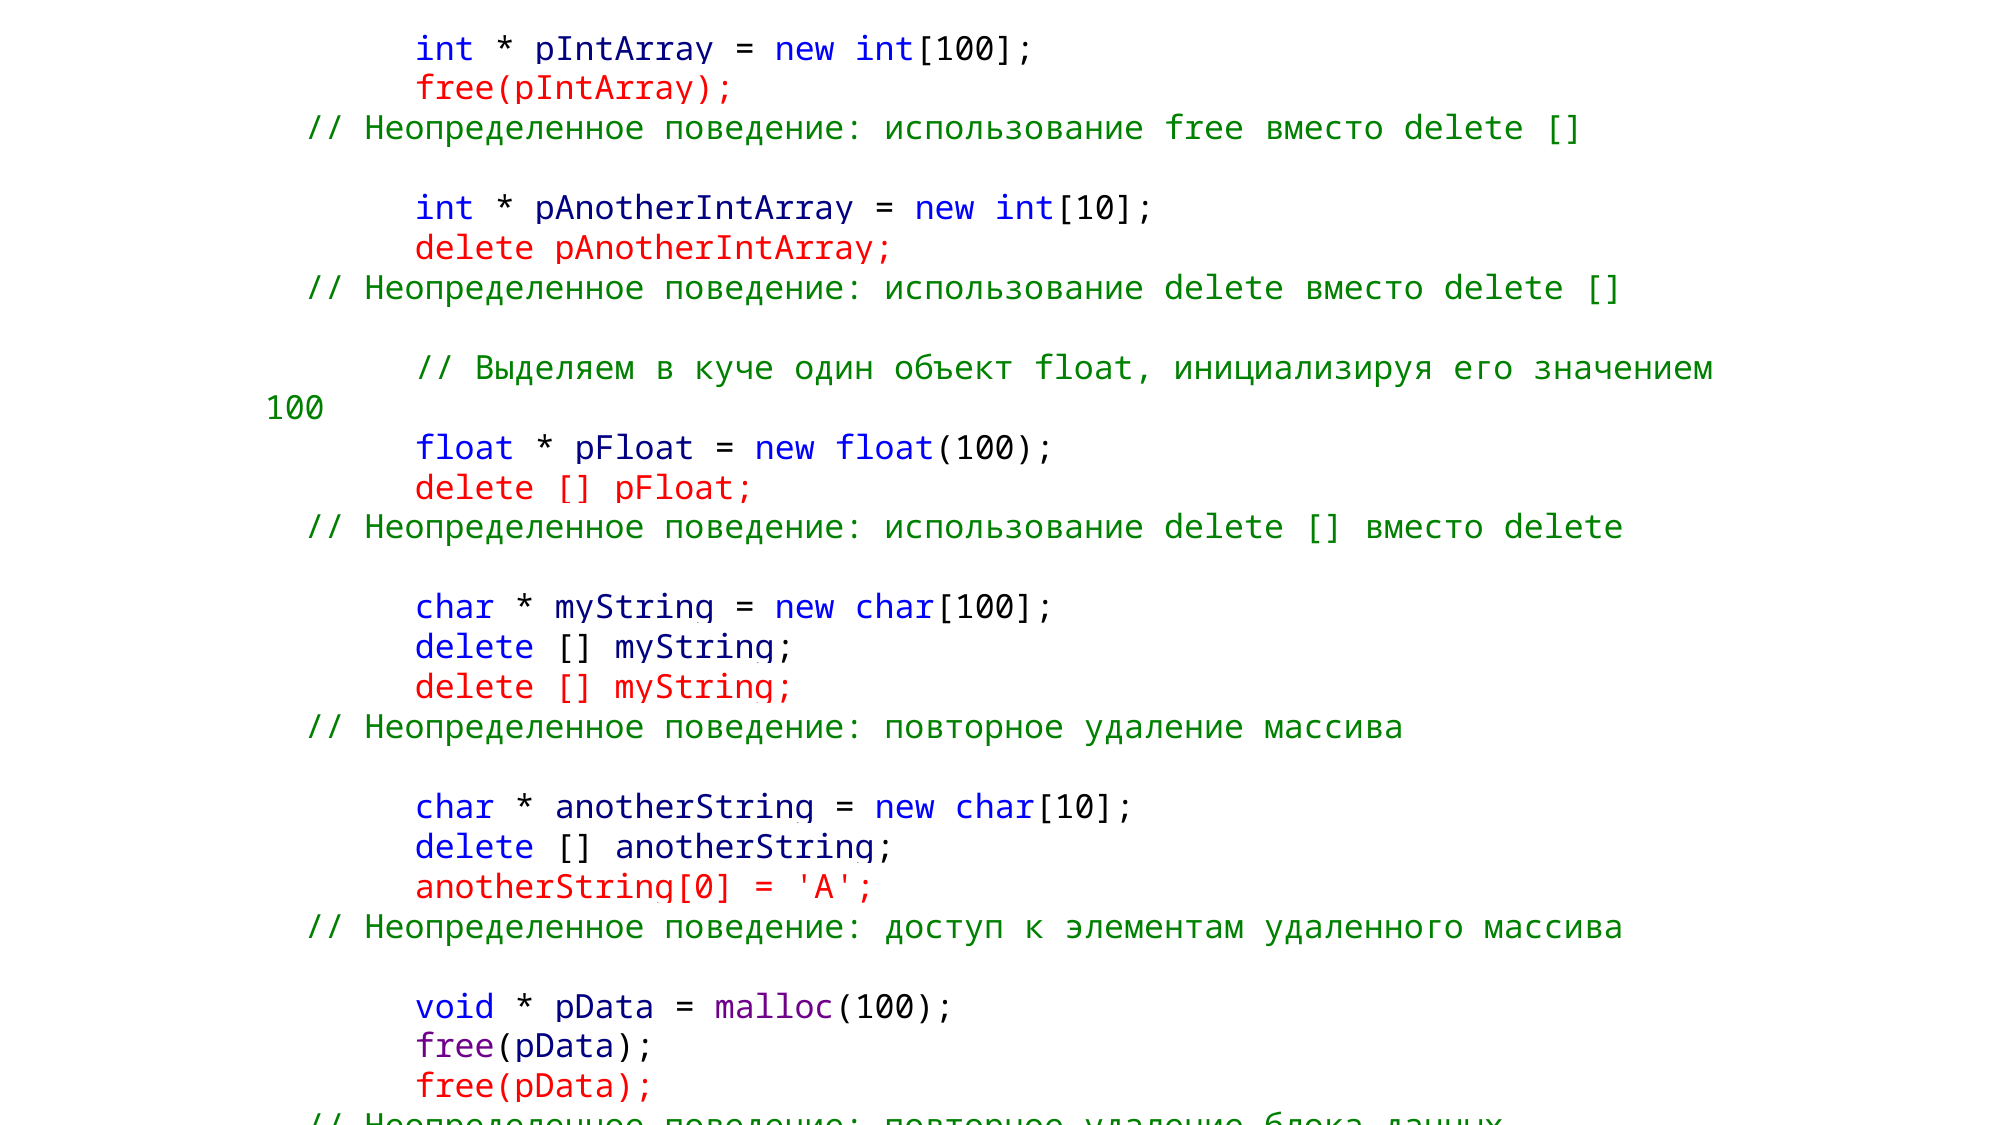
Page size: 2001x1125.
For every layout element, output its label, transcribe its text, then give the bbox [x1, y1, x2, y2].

text_box int * pIntArray = new int[100]; free(pIntArray); // Неопределенное поведение: использование free вместо delete [] int * pAnotherIntArray = new int[10]; delete pAnotherIntArray; // Неопределенное поведение: использование delete вместо delete [] // Выделяем в куче один объект float, инициализируя его значением 100 float * pFloat = new float(100); delete [] pFloat; // Неопределенное поведение: использование delete [] вместо delete char * myString = new char[100]; delete [] myString; delete [] myString; // Неопределенное поведение: повторное удаление массива char * anotherString = new char[10]; delete [] anotherString; anotherString[0] = 'A'; // Неопределенное поведение: доступ к элементам удаленного массива void * pData = malloc(100); free(pData); free(pData); // Неопределенное поведение: повторное удаление блока данных [249, 19, 1757, 1125]
